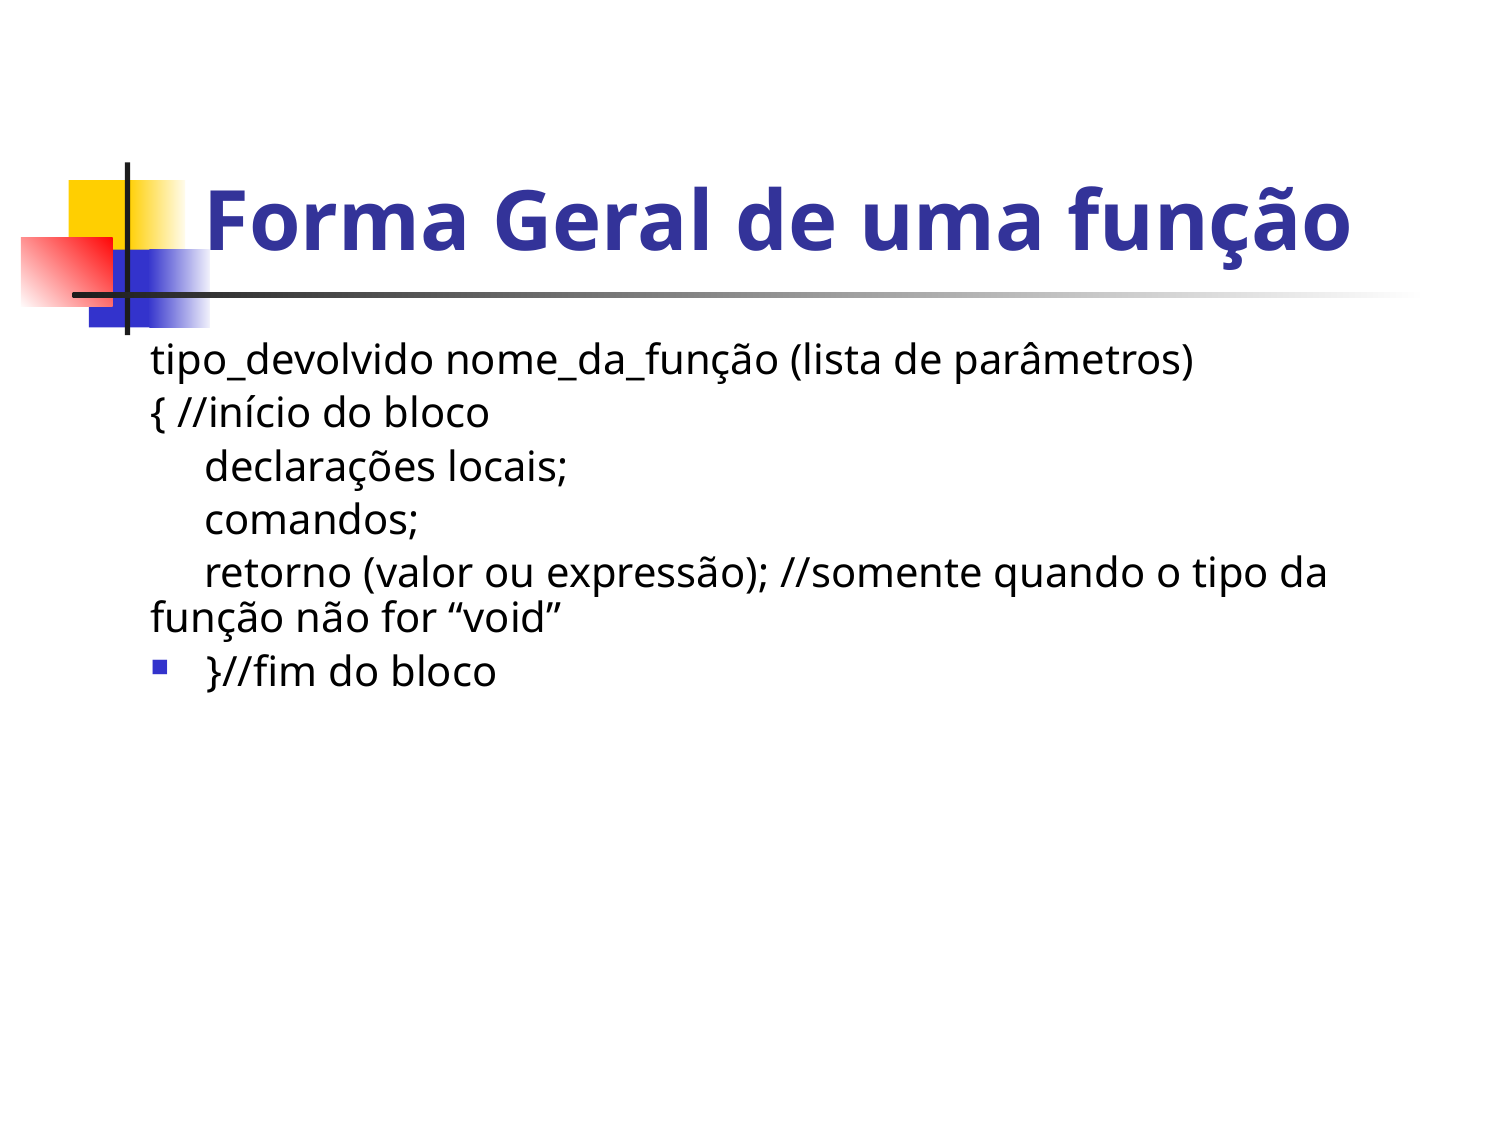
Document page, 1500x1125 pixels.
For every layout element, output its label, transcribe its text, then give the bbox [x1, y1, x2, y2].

title Forma Geral de uma função [188, 34, 1468, 276]
list tipo_devolvido nome_da_função (lista de parâmetros) { //início do bloco declarações locais; comandos; retorno (valor ou expressão); //somente quando o tipo da função não for “void” }//fim do bloco [135, 330, 1470, 1007]
